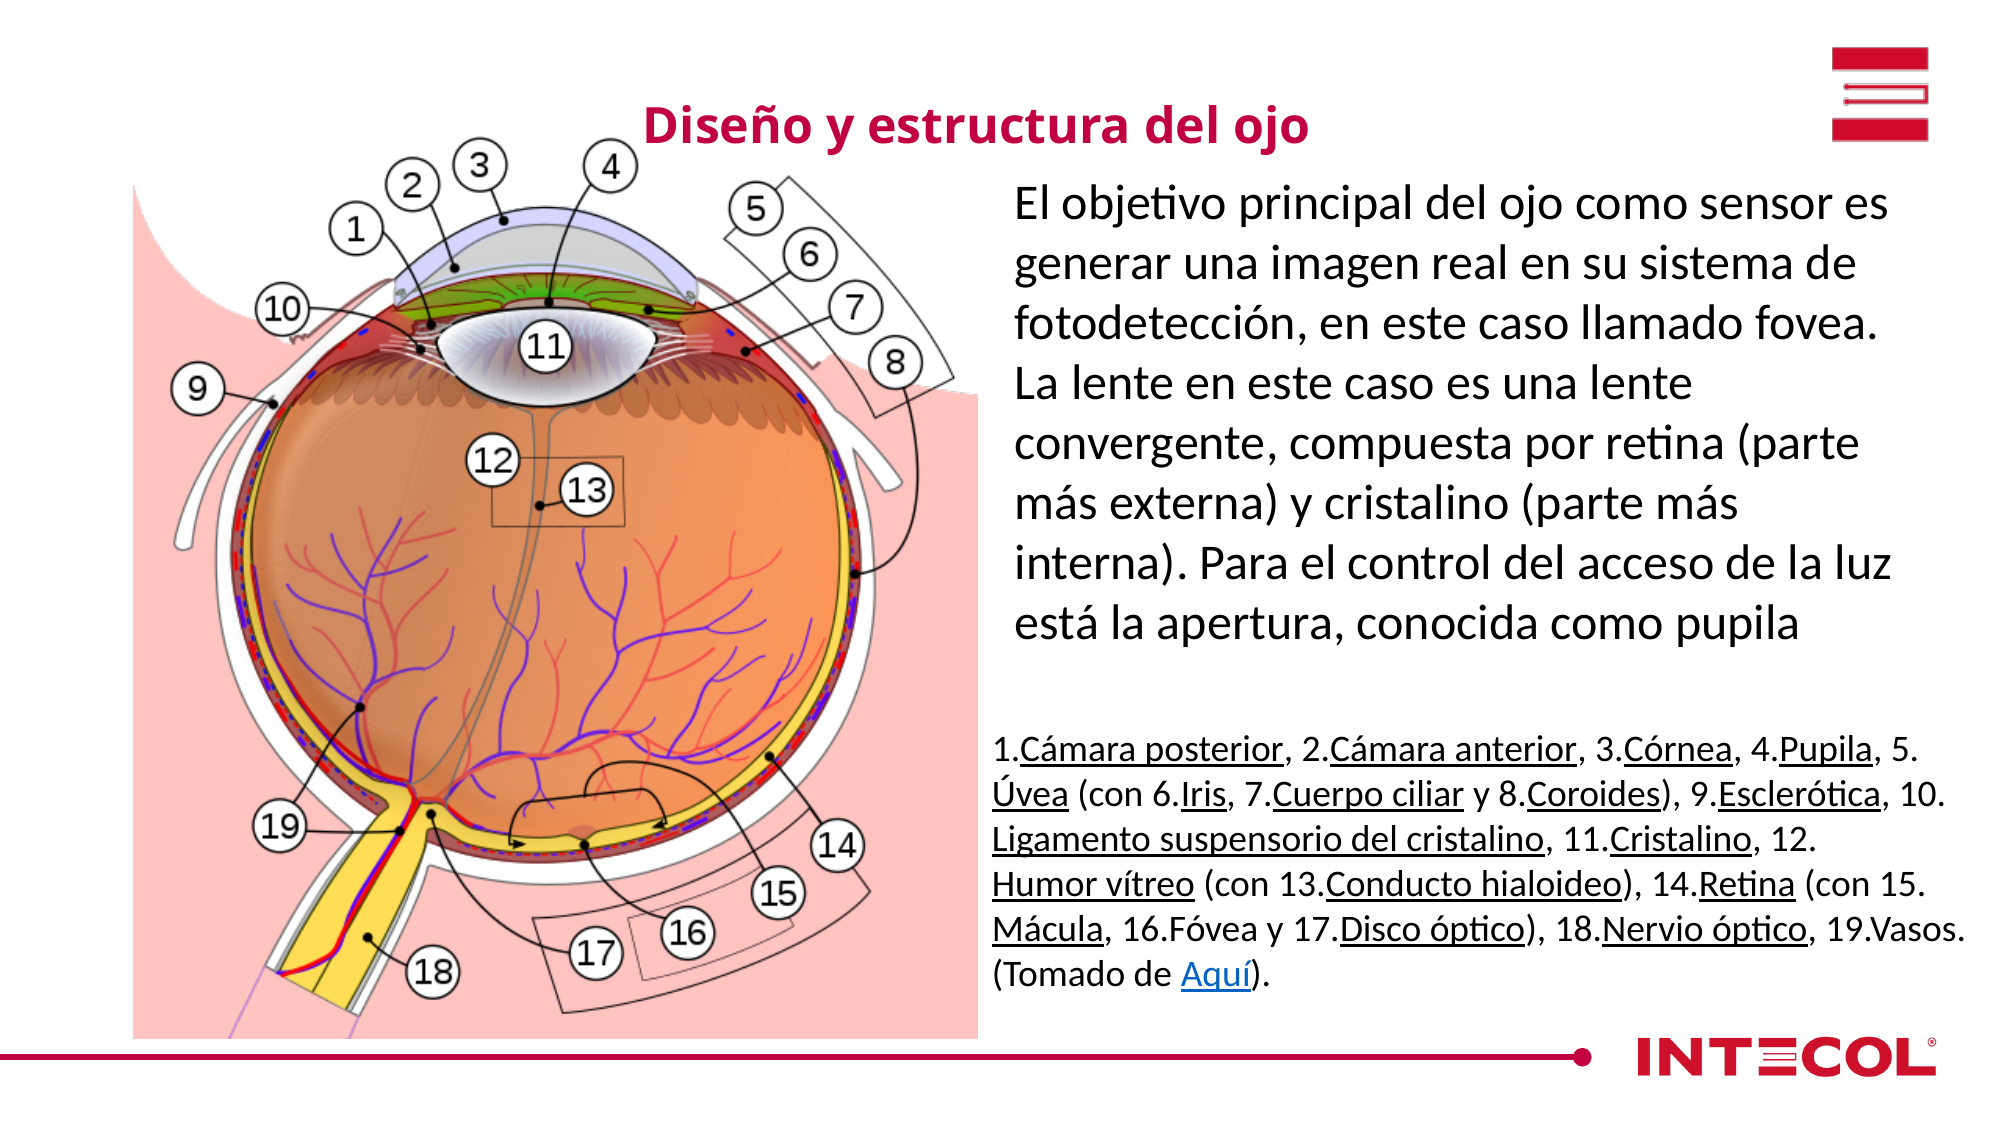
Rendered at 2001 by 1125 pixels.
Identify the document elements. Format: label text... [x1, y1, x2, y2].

picture [1787, 0, 1974, 186]
text_box 1.Cámara posterior, 2.Cámara anterior, 3.Córnea, 4.Pupila, 5.Úvea (con 6.Iris, 7.Cuerpo ciliar y 8.Coroides), 9.Esclerótica, 10.Ligamento suspensorio del cristalino, 11.Cristalino, 12.Humor vítreo (con 13.Conducto hialoideo), 14.Retina (con 15.Mácula, 16.Fóvea y 17.Disco óptico), 18.Nervio óptico, 19.Vasos. (Tomado de Aquí). [977, 717, 2000, 1002]
picture [133, 107, 978, 1039]
picture [1631, 1024, 1945, 1090]
text_box El objetivo principal del ojo como sensor es generar una imagen real en su sistema de fotodetección, en este caso llamado fovea. La lente en este caso es una lente convergente, compuesta por retina (parte más externa) y cristalino (parte más interna). Para el control del acceso de la luz está la apertura, conocida como pupila [999, 162, 1932, 657]
text_box Diseño y estructura del ojo [223, 86, 1731, 162]
